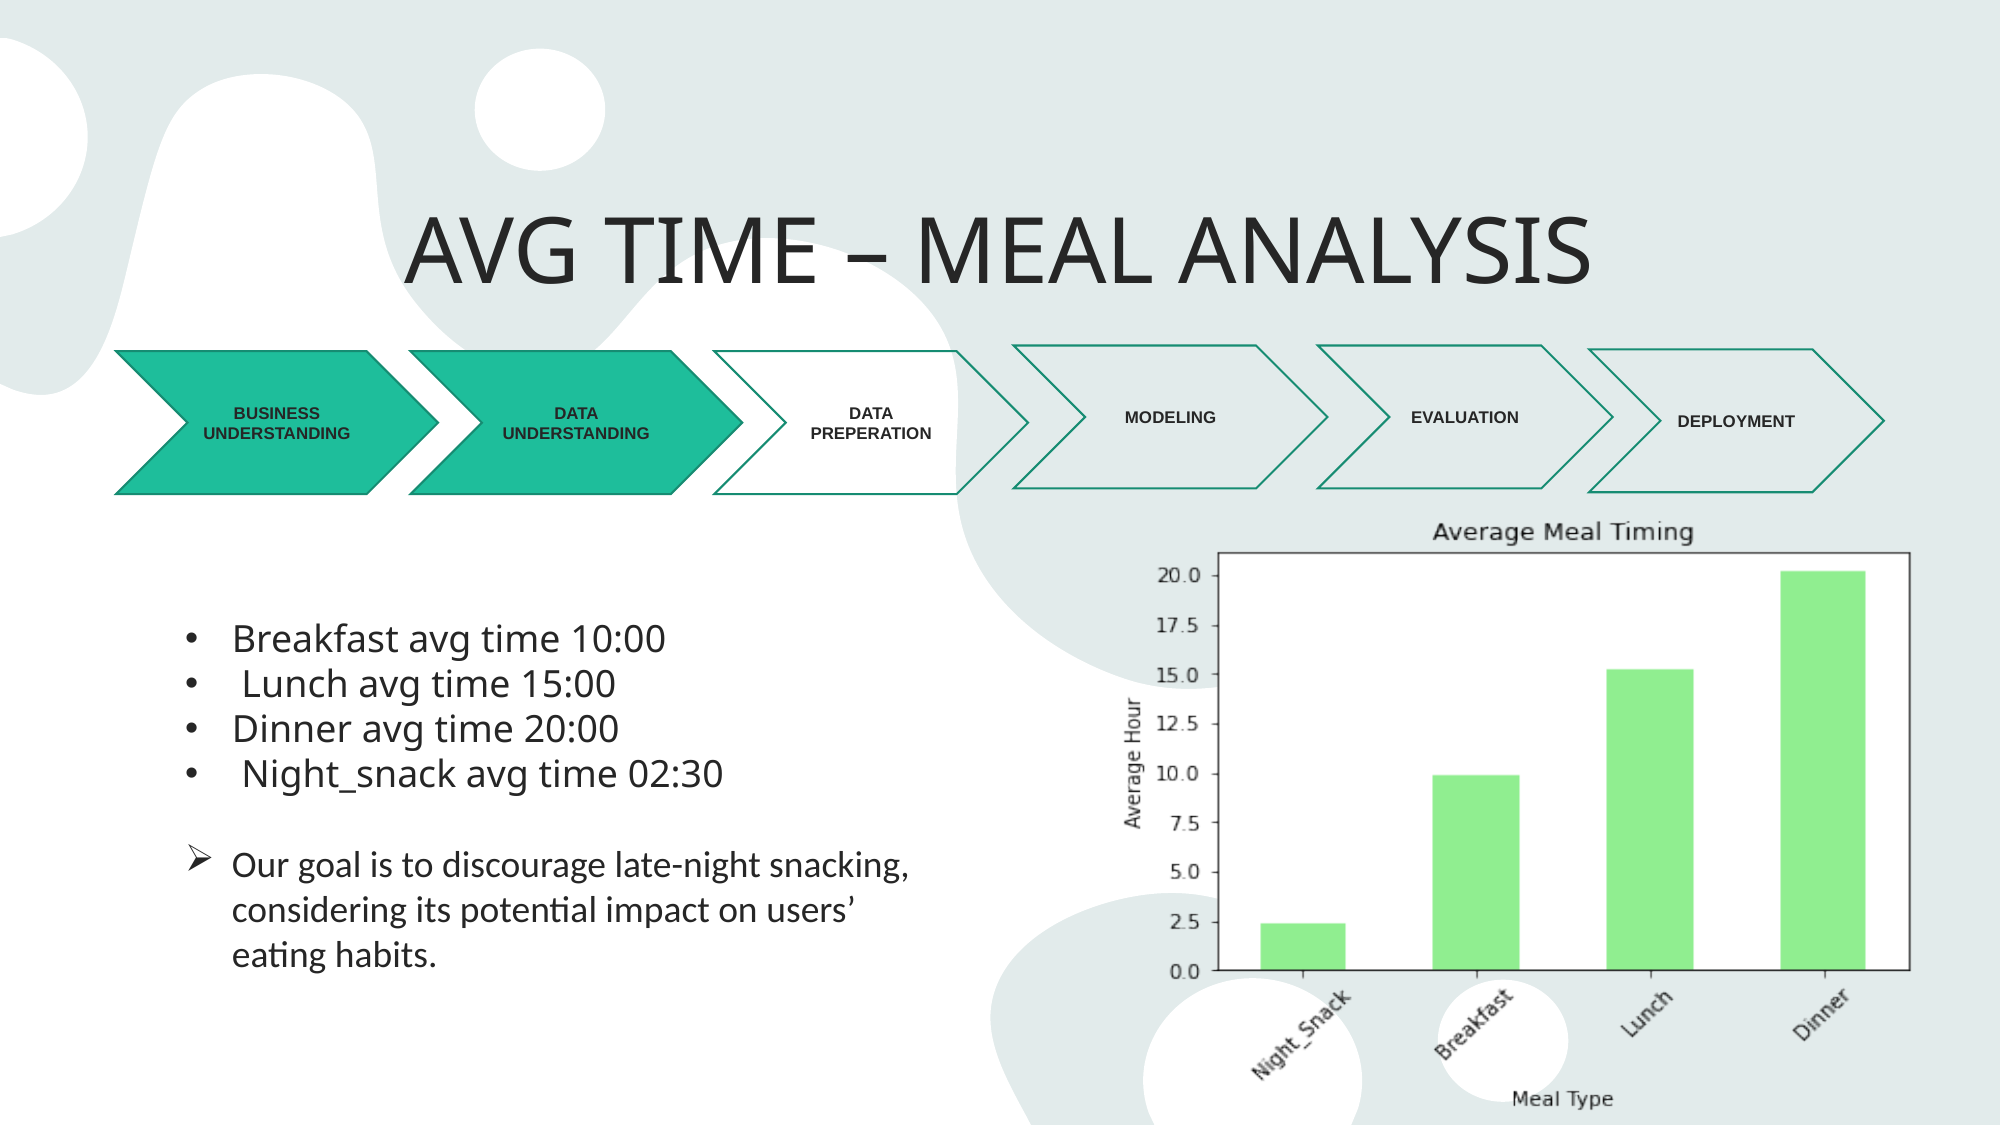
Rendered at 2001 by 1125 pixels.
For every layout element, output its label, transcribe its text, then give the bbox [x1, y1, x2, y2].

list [1112, 508, 1924, 1124]
text_box Breakfast avg time 10:00 Lunch avg time 15:00 Dinner avg time 20:00 Night_snack avg time 02:30 Our goal is to discourage late-night snacking, considering its potential impact on users’ eating habits. [170, 562, 934, 983]
text_box MODELING [1011, 344, 1329, 490]
title AVG TIME – MEAL ANALYSIS [99, 91, 1900, 309]
text_box DEPLOYMENT [1586, 348, 1886, 494]
text_box DATA UNDERSTANDING [407, 350, 744, 496]
text_box BUSINESS UNDERSTANDING [113, 350, 440, 496]
text_box EVALUATION [1315, 344, 1615, 490]
text_box DATA PREPERATION [711, 350, 1030, 496]
